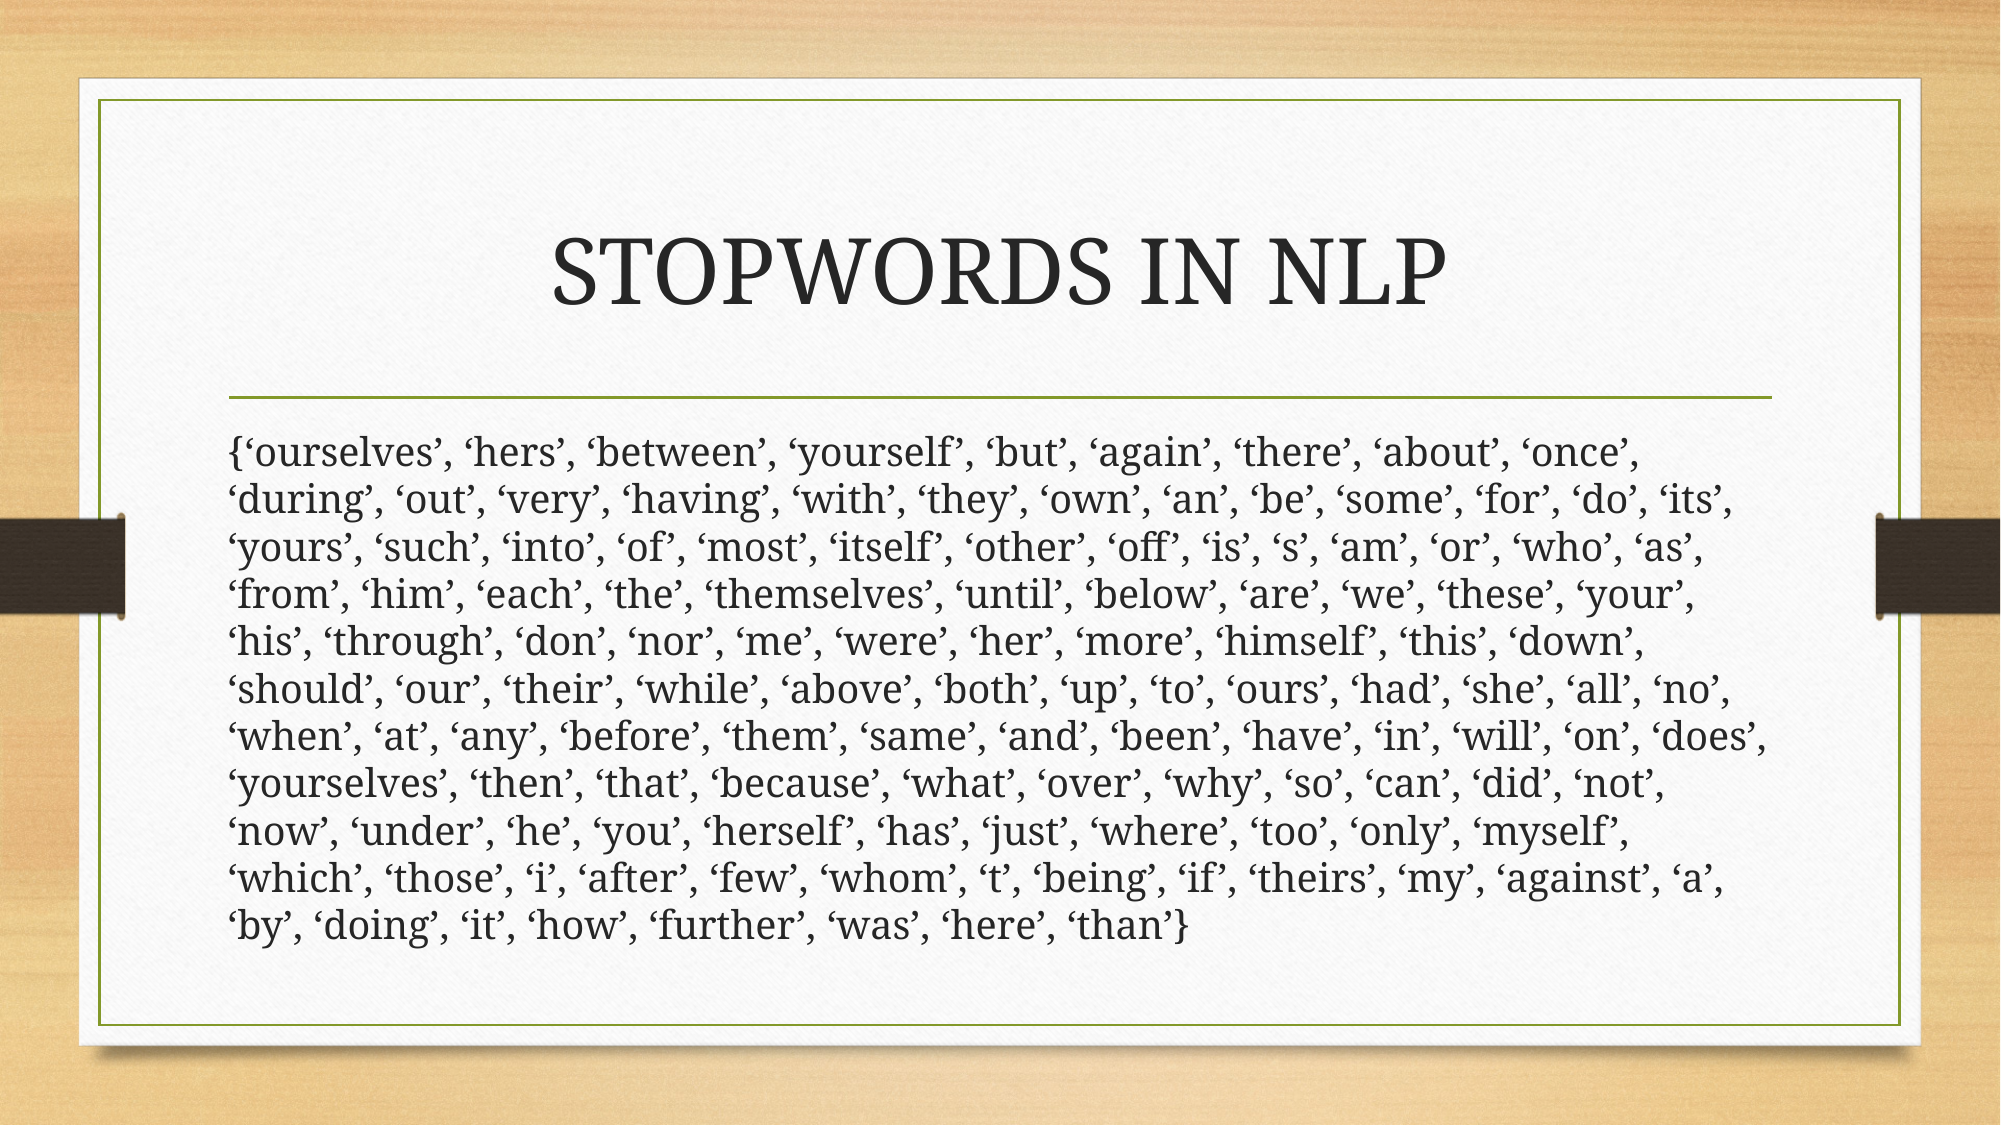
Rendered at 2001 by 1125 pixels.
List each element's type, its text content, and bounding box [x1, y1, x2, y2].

title STOPWORDS IN NLP [212, 161, 1788, 375]
picture [0, 0, 2001, 1125]
list {‘ourselves’, ‘hers’, ‘between’, ‘yourself’, ‘but’, ‘again’, ‘there’, ‘about’, ‘once’, ‘during’, ‘out’, ‘very’, ‘having’, ‘with’, ‘they’, ‘own’, ‘an’, ‘be’, ‘some’, ‘for’, ‘do’, ‘its’, ‘yours’, ‘such’, ‘into’, ‘of’, ‘most’, ‘itself’, ‘other’, ‘off’, ‘is’, ‘s’, ‘am’, ‘or’, ‘who’, ‘as’, ‘from’, ‘him’, ‘each’, ‘the’, ‘themselves’, ‘until’, ‘below’, ‘are’, ‘we’, ‘these’, ‘your’, ‘his’, ‘through’, ‘don’, ‘nor’, ‘me’, ‘were’, ‘her’, ‘more’, ‘himself’, ‘this’, ‘down’, ‘should’, ‘our’, ‘their’, ‘while’, ‘above’, ‘both’, ‘up’, ‘to’, ‘ours’, ‘had’, ‘she’, ‘all’, ‘no’, ‘when’, ‘at’, ‘any’, ‘before’, ‘them’, ‘same’, ‘and’, ‘been’, ‘have’, ‘in’, ‘will’, ‘on’, ‘does’, ‘yourselves’, ‘then’, ‘that’, ‘because’, ‘what’, ‘over’, ‘why’, ‘so’, ‘can’, ‘did’, ‘not’, ‘now’, ‘under’, ‘he’, ‘you’, ‘herself’, ‘has’, ‘just’, ‘where’, ‘too’, ‘only’, ‘myself’, ‘which’, ‘those’, ‘i’, ‘after’, ‘few’, ‘whom’, ‘t’, ‘being’, ‘if’, ‘theirs’, ‘my’, ‘against’, ‘a’, ‘by’, ‘doing’, ‘it’, ‘how’, ‘further’, ‘was’, ‘here’, ‘than’} [212, 419, 1788, 964]
